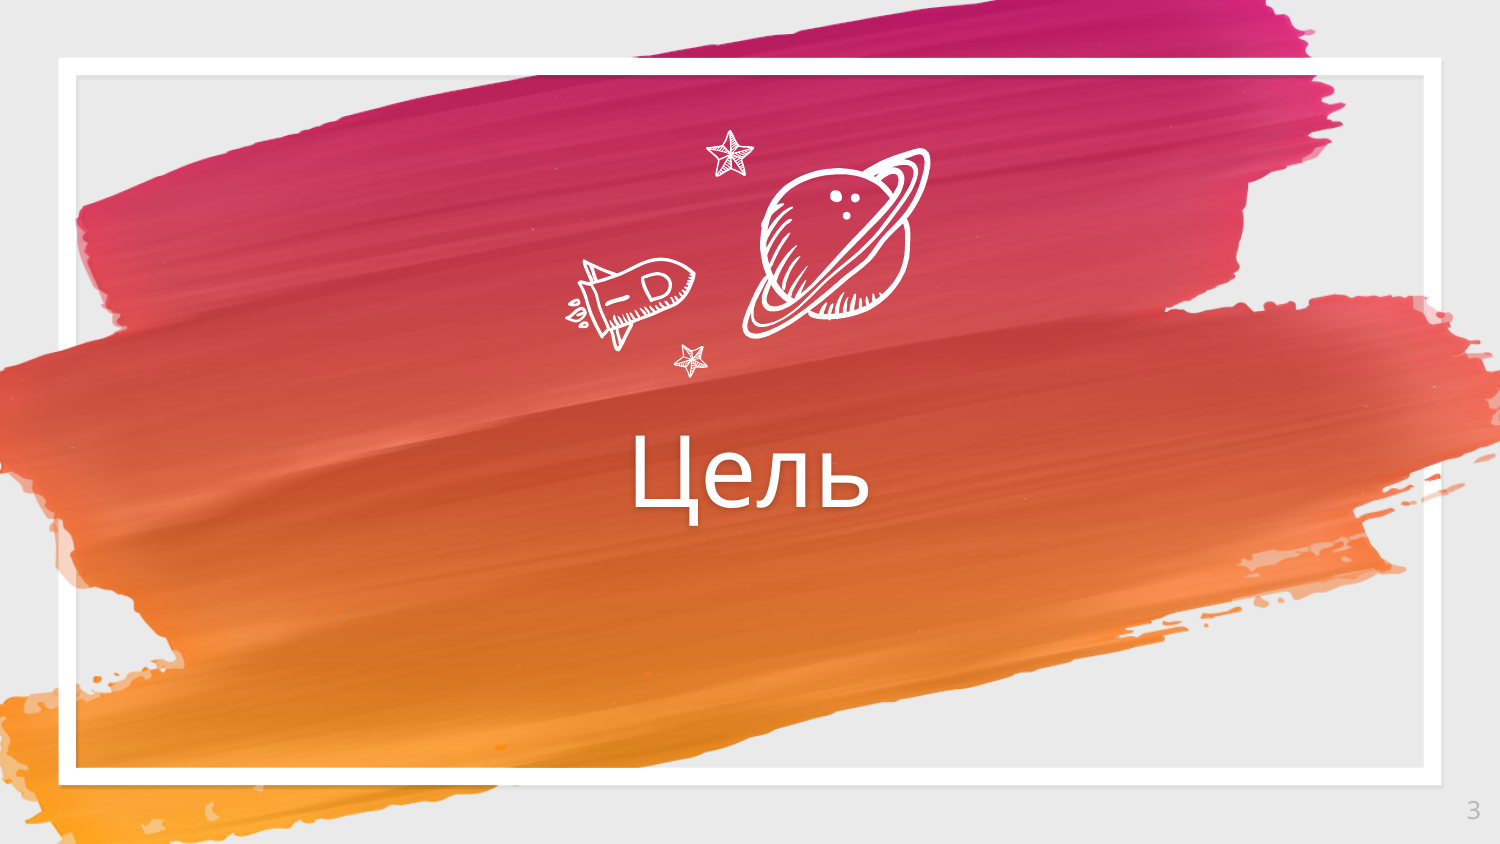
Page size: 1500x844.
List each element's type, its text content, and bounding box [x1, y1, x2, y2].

text_box [673, 344, 708, 378]
text_box [742, 148, 931, 339]
slide_number 3 [1391, 779, 1482, 844]
picture [0, 0, 1500, 844]
text_box [565, 257, 696, 352]
title Цель [241, 372, 1259, 563]
text_box [706, 129, 755, 177]
